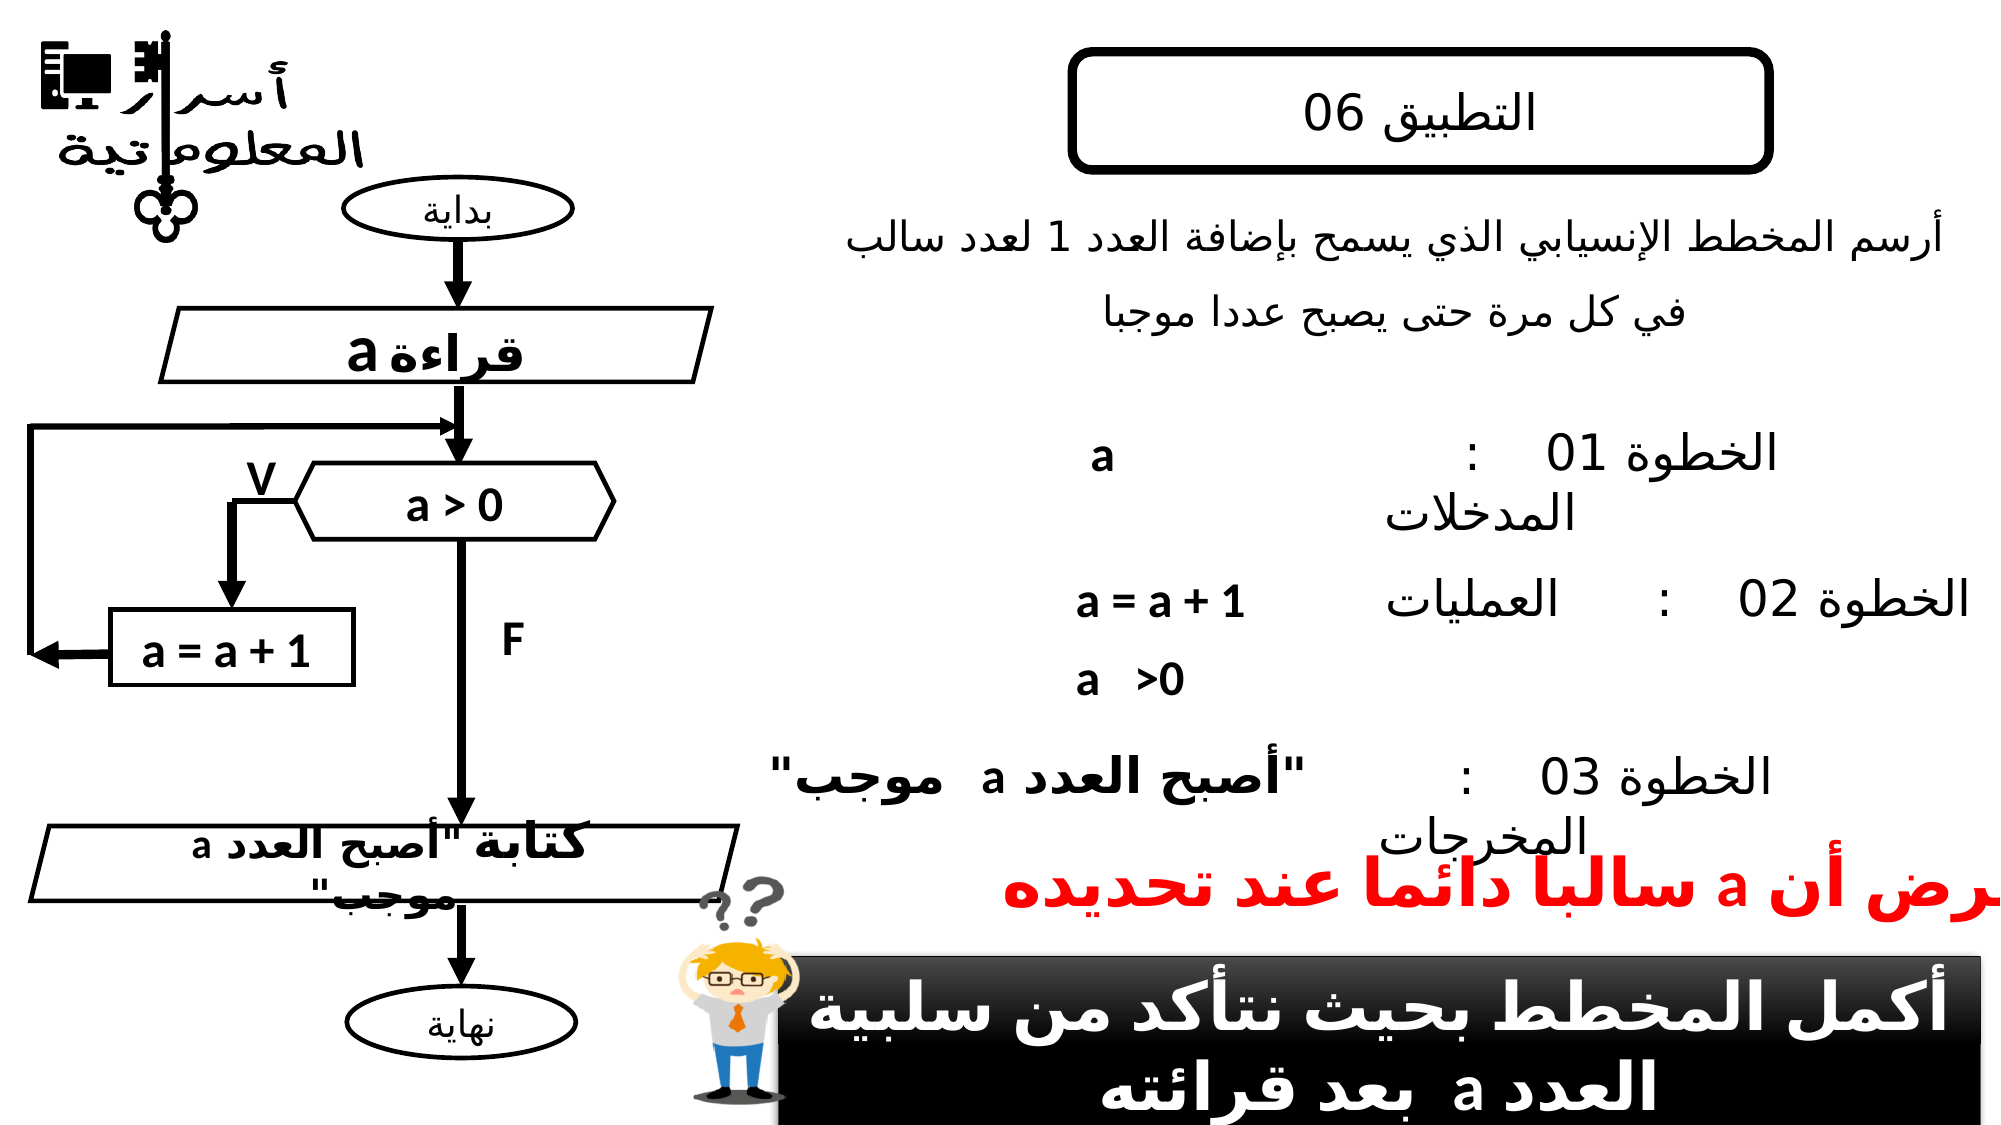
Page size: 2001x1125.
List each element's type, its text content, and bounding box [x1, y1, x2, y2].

text_box الخطوة 02 : العمليات [1370, 558, 1996, 634]
text_box أرسم المخطط الإنسيابي الذي يسمح بإضافة العدد 1 لعدد سالب في كل مرة حتى يصبح عددا موجبا [809, 177, 1981, 342]
picture [41, 30, 363, 177]
picture [661, 863, 821, 1116]
text_box يفترض أن a سالبا دائما عند تحديده [888, 832, 2000, 927]
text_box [30, 177, 738, 1059]
text_box a = a + 1 [1060, 560, 1309, 635]
text_box a [946, 414, 1259, 489]
text_box الخطوة 01 : المدخلات [1370, 413, 1996, 549]
text_box أكمل المخطط بحيث نتأكد من سلبية العدد a بعد قرائته [778, 956, 1981, 1125]
text_box a >0 [1060, 638, 1309, 714]
text_box "أصبح العدد a موجب" [738, 735, 1323, 811]
text_box الخطوة 03 : المخرجات [1363, 736, 1989, 832]
text_box التطبيق 06 [1071, 50, 1771, 171]
